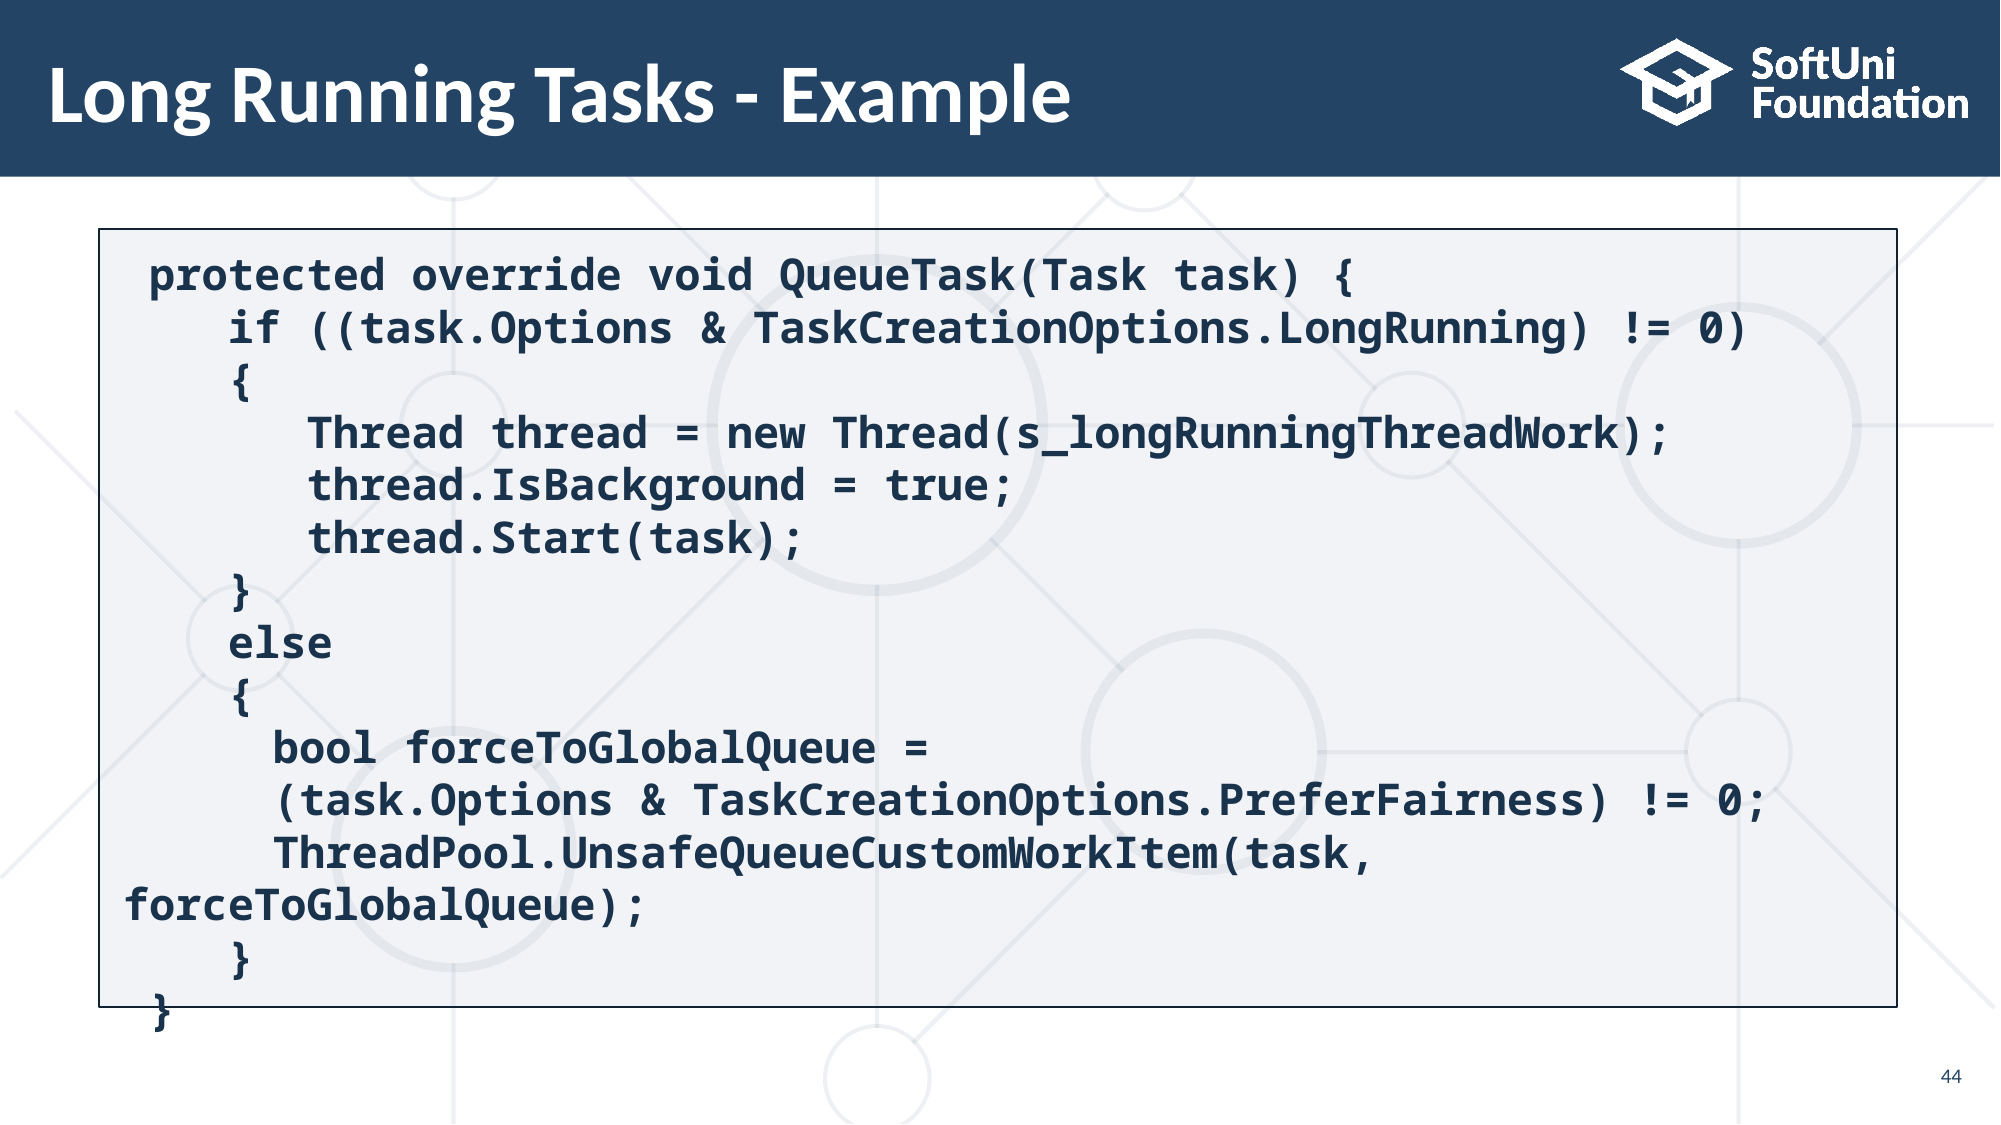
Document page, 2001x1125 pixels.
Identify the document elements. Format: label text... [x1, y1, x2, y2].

title Long Running Tasks - Example [31, 16, 1591, 162]
list protected override void QueueTask(Task task) { if ((task.Options & TaskCreationOptions.LongRunning) != 0) { Thread thread = new Thread(s_longRunningThreadWork); thread.IsBackground = true; thread.Start(task); } else { bool forceToGlobalQueue = (task.Options & TaskCreationOptions.PreferFairness) != 0; ThreadPool.UnsafeQueueCustomWorkItem(task, forceToGlobalQueue); } } [98, 228, 1898, 1008]
picture [1619, 38, 1968, 126]
slide_number 44 [1897, 1049, 1968, 1101]
